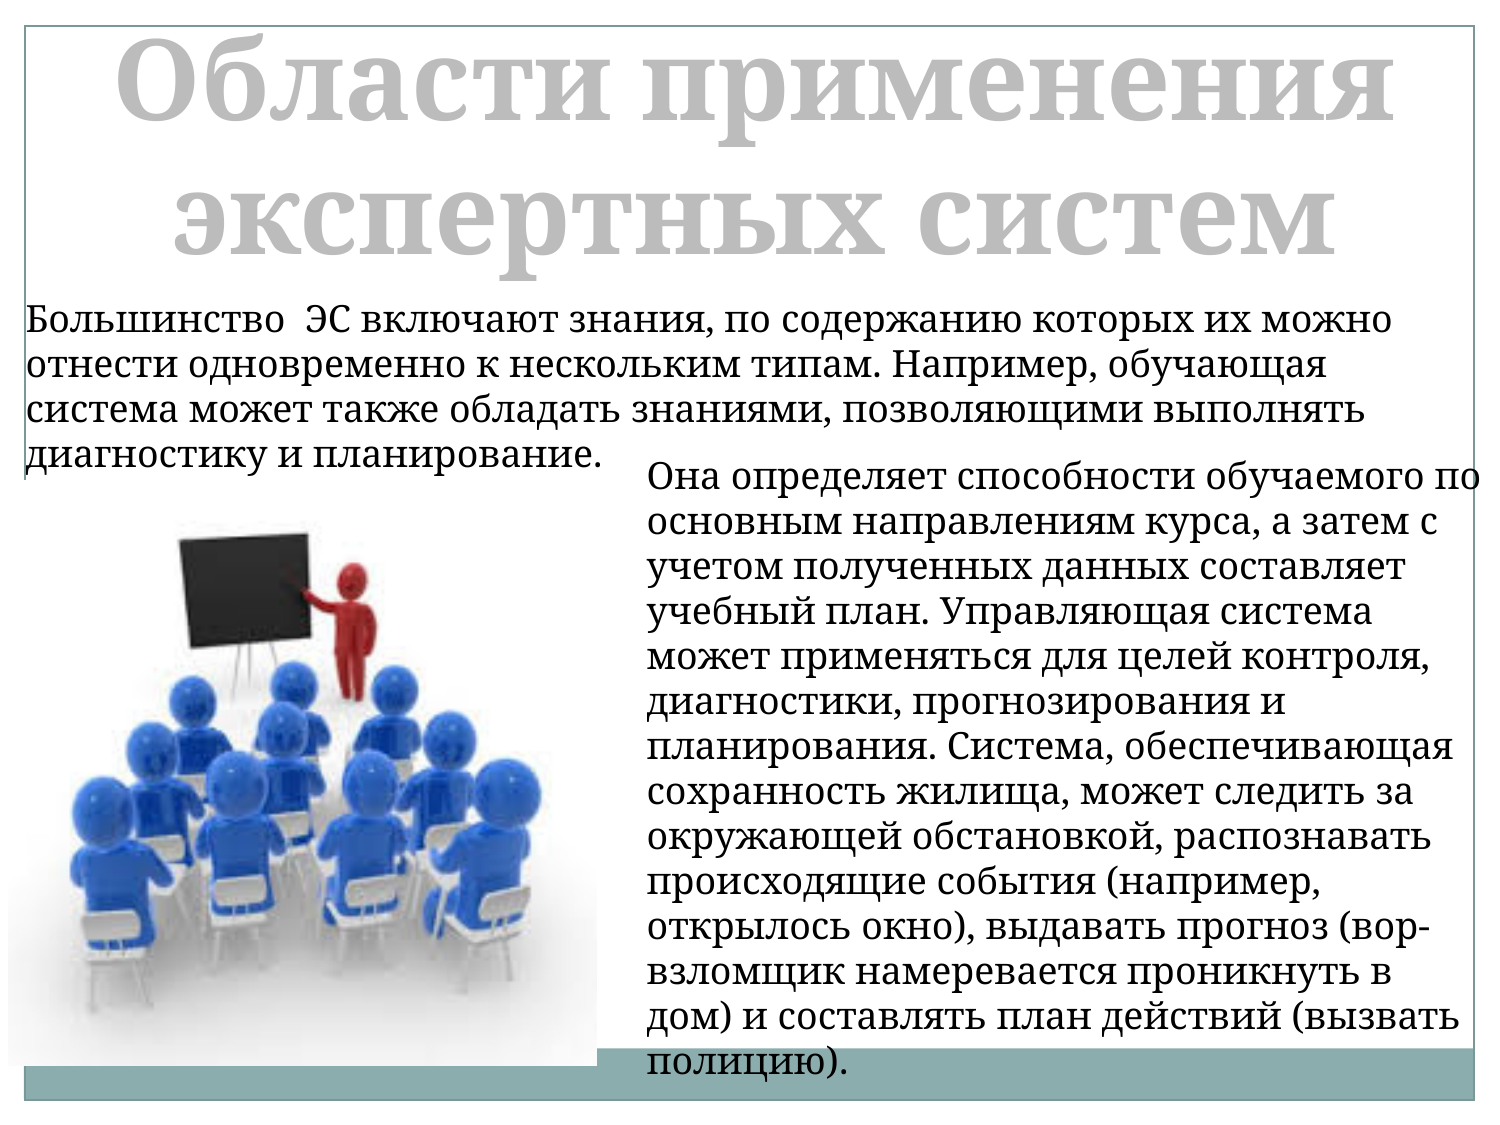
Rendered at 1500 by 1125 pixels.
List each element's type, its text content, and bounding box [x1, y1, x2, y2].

text_box Области применения экспертных систем [10, 0, 1498, 285]
picture [7, 480, 597, 1067]
text_box Большинство ЭС включают знания, по содержанию которых их можно отнести одновременно к нескольким типам. Например, обучающая система может также обладать знаниями, позволяющими выполнять диагностику и планирование. [10, 287, 1441, 483]
text_box Она определяет способности обучаемого по основным направлениям курса, а затем с учетом полученных данных составляет учебный план. Управляющая система может применяться для целей контроля, диагностики, прогнозирования и планирования. Система, обеспечивающая сохранность жилища, может следить за окружающей обстановкой, распознавать происходящие события (например, открылось окно), выдавать прогноз (вор-взломщик намеревается проникнуть в дом) и составлять план действий (вызвать полицию). [631, 444, 1498, 1125]
